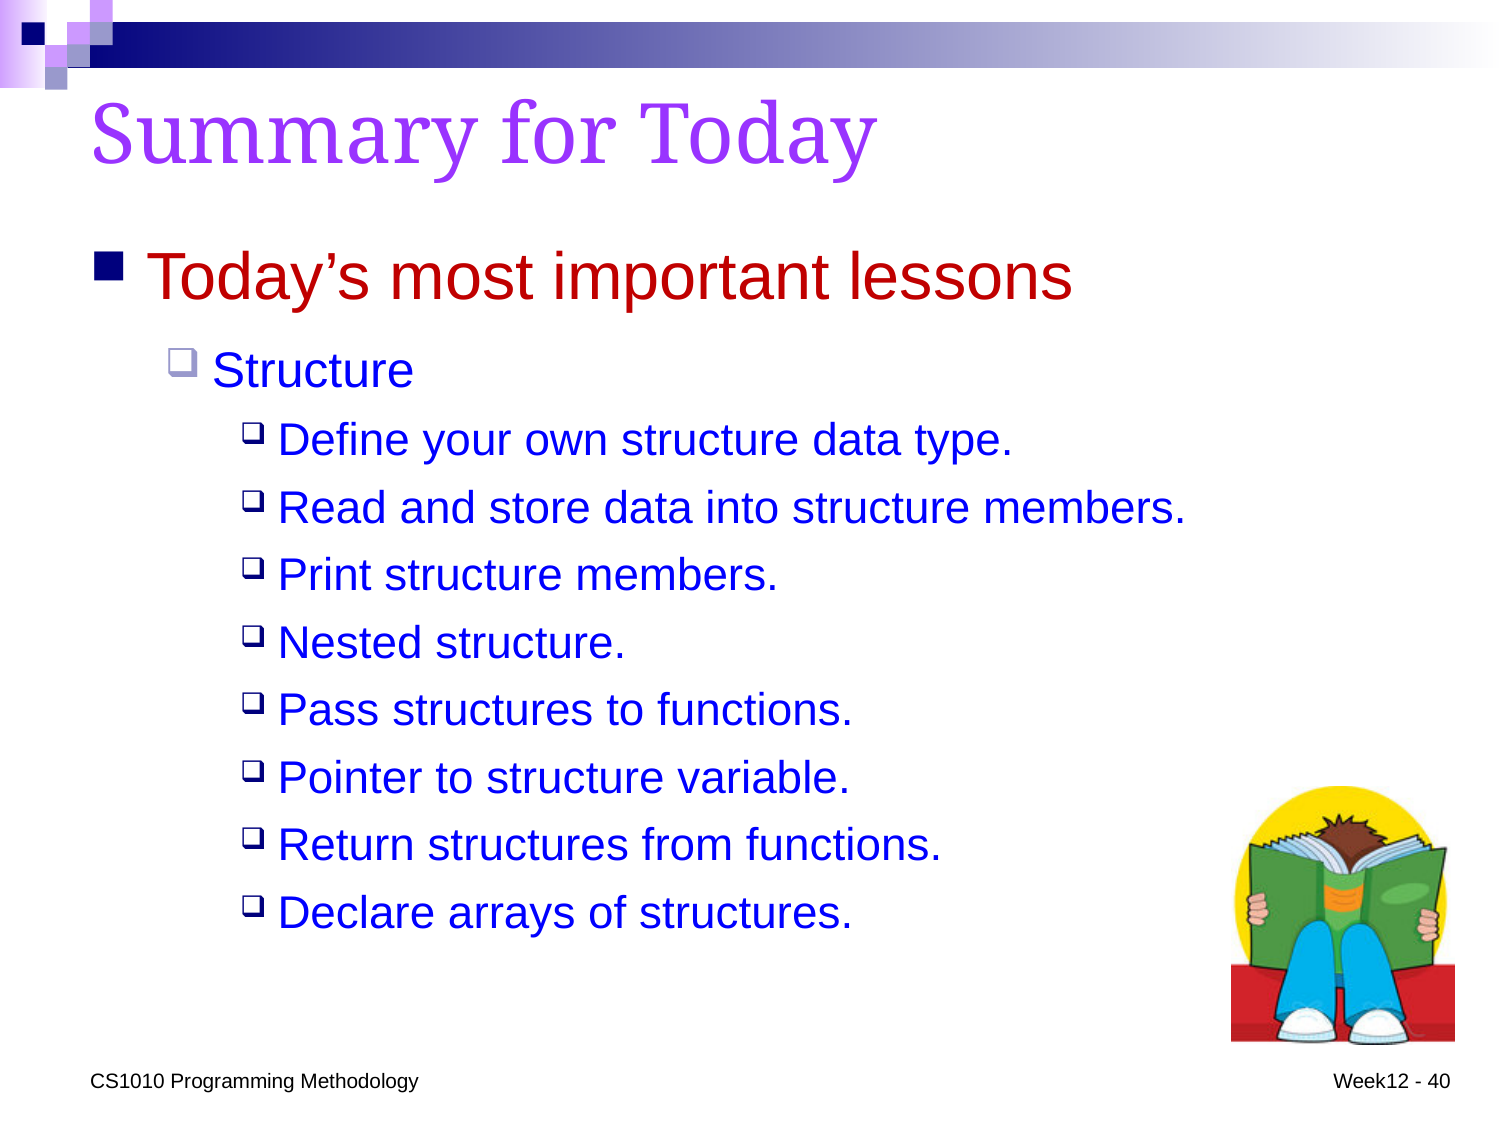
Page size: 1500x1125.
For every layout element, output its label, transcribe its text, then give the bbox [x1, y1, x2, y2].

picture [1231, 785, 1456, 1046]
list Today’s most important lessons Structure Define your own structure data type. Read and store data into structure members. Print structure members. Nested structure. Pass structures to functions. Pointer to structure variable. Return structures from functions. Declare arrays of structures. [74, 224, 1426, 946]
footer CS1010 Programming Methodology [74, 432, 439, 1101]
text_box Week12 - 40 [1247, 1060, 1466, 1100]
title Summary for Today [74, 63, 1426, 197]
